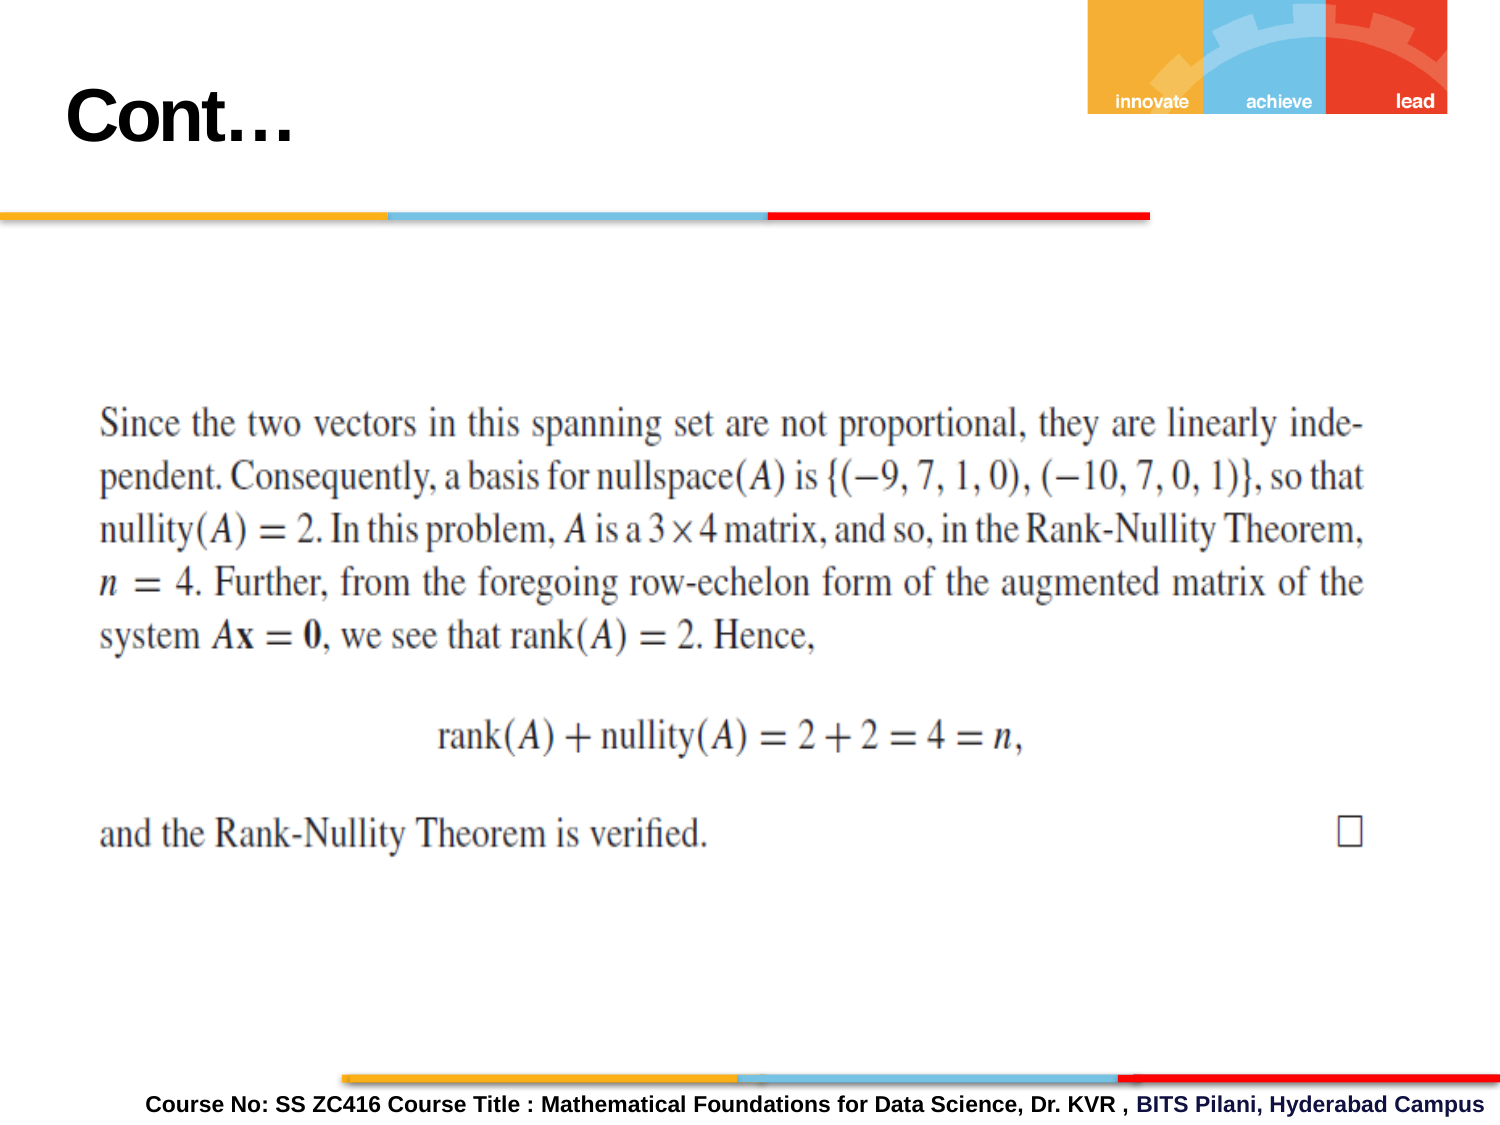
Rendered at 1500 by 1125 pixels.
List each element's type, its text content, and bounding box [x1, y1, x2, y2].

list Cont… [50, 24, 1088, 213]
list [74, 362, 1426, 863]
picture [1087, 0, 1448, 114]
